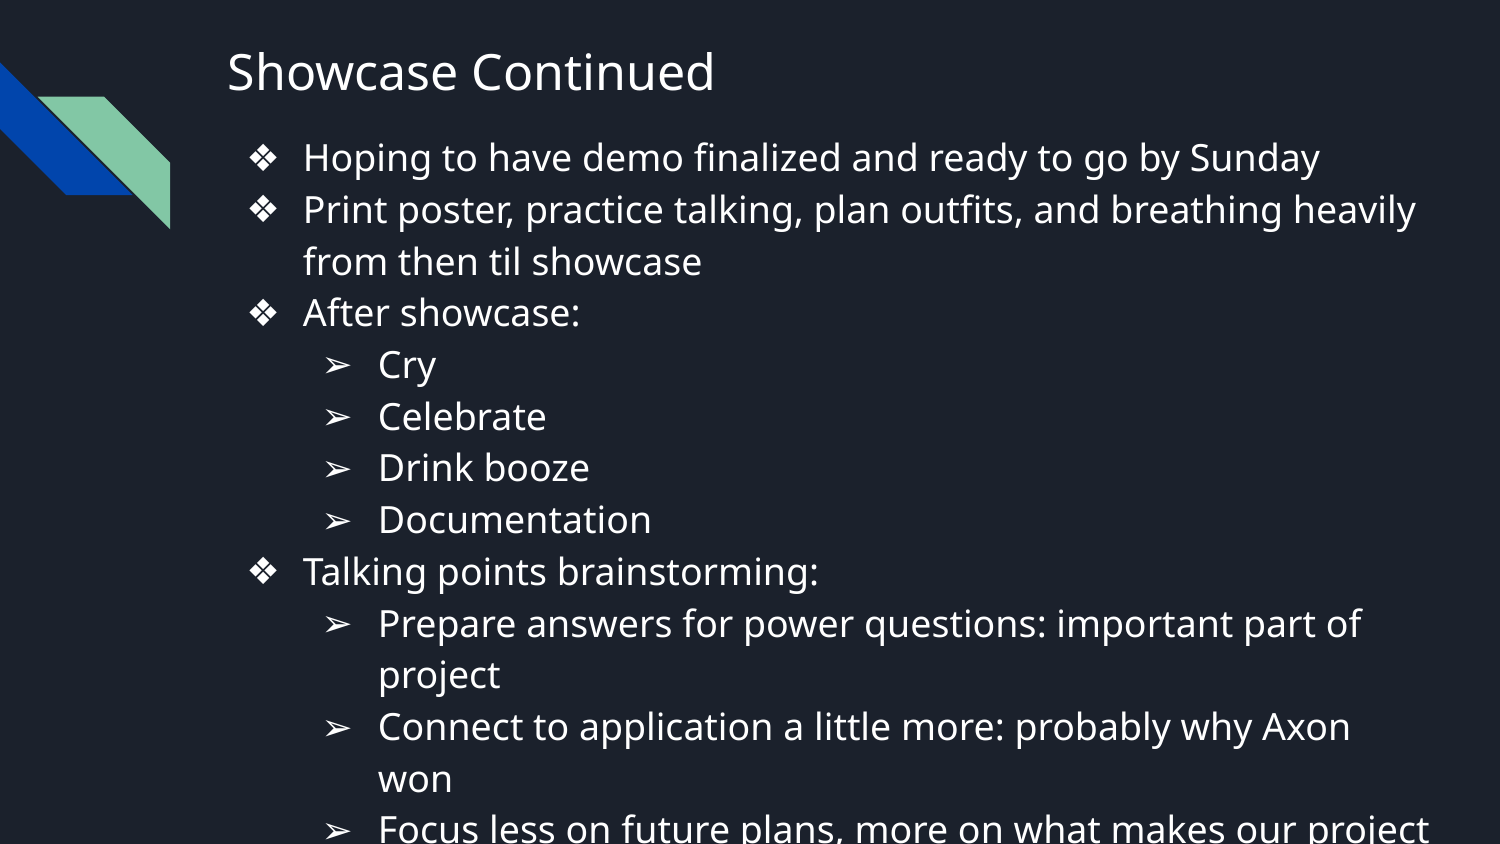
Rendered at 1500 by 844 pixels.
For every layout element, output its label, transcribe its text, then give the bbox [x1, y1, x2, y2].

title Showcase Continued [212, 25, 1368, 112]
list Hoping to have demo finalized and ready to go by Sunday Print poster, practice talking, plan outfits, and breathing heavily from then til showcase After showcase: Cry Celebrate Drink booze Documentation Talking points brainstorming: Prepare answers for power questions: important part of project Connect to application a little more: probably why Axon won Focus less on future plans, more on what makes our project cool now [212, 112, 1449, 805]
